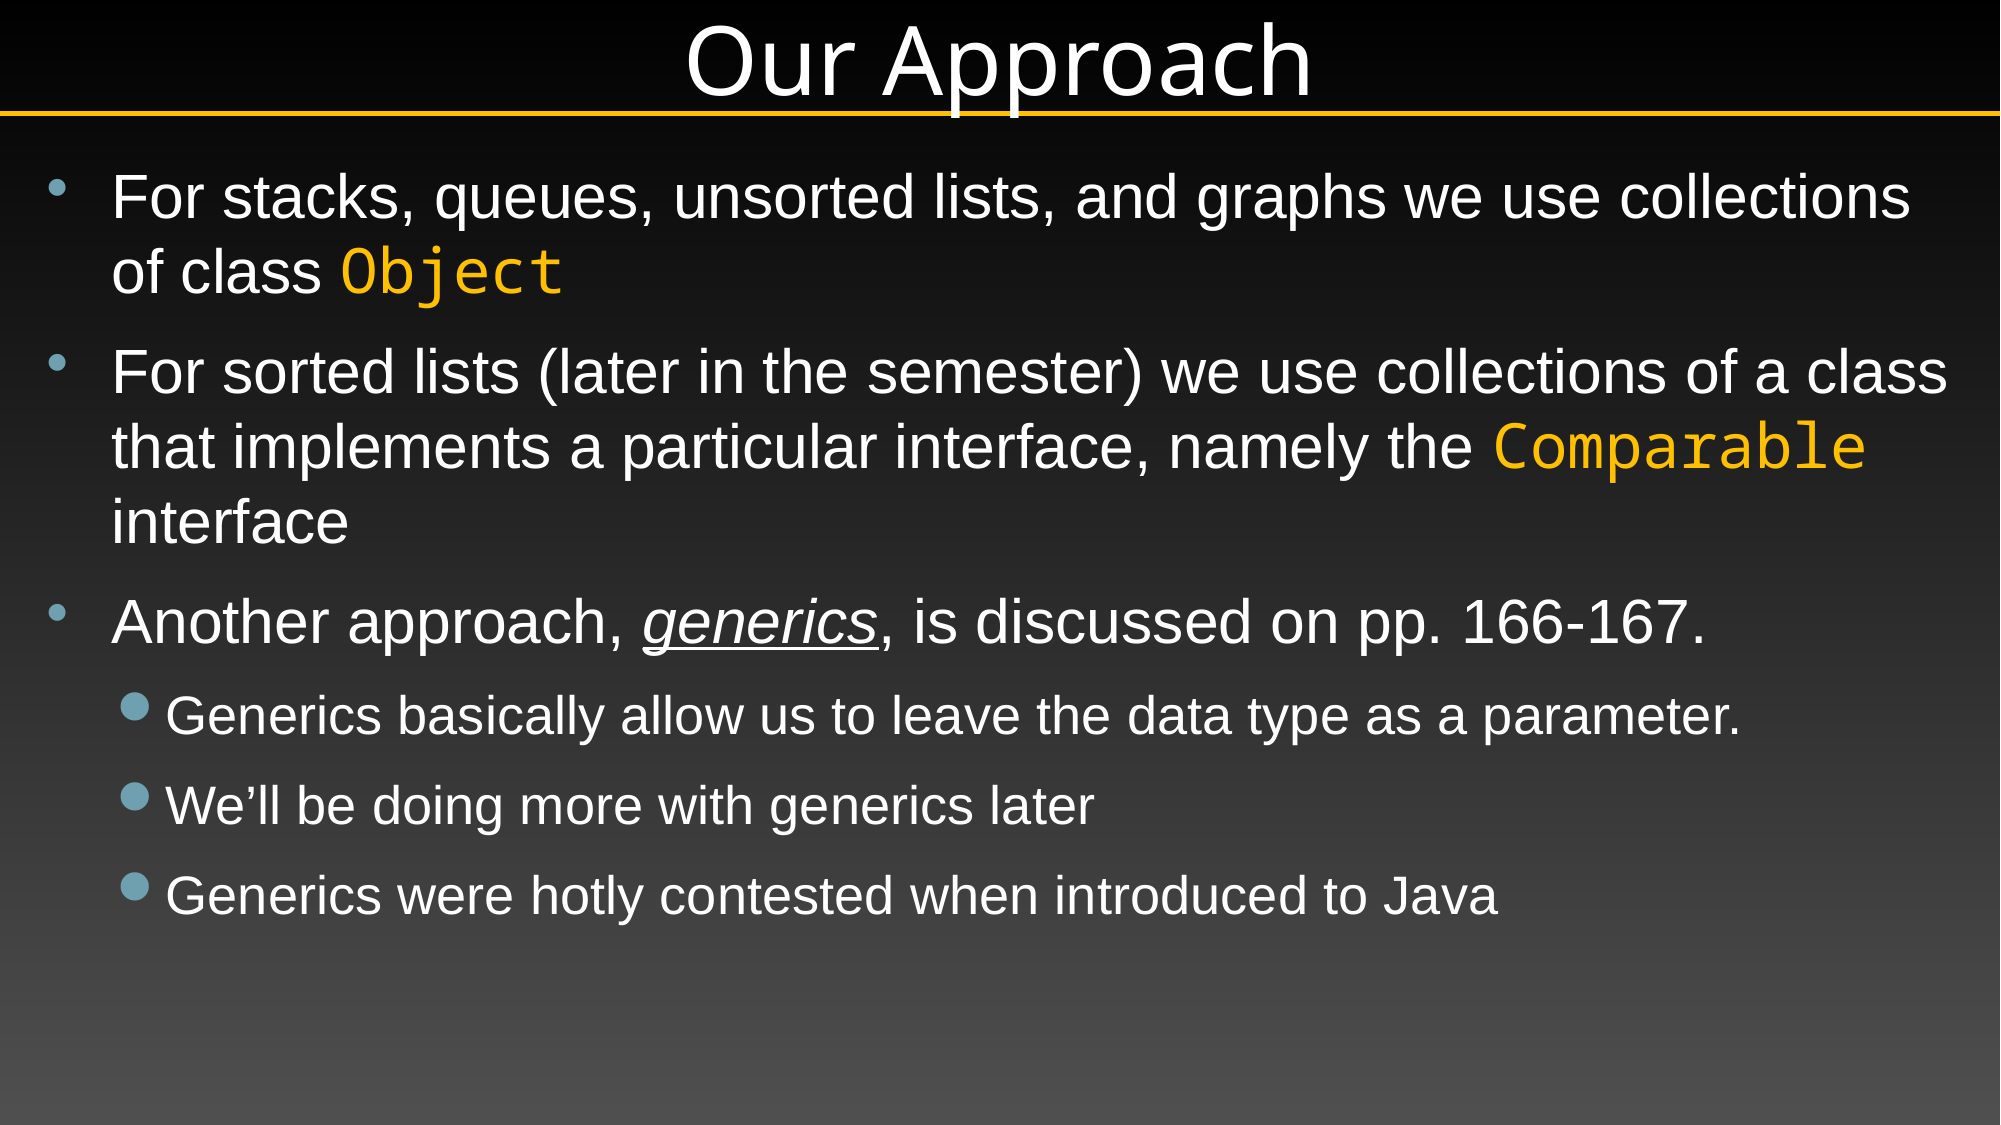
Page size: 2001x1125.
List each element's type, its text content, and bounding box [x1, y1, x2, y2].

title Our Approach [249, 0, 1751, 116]
list For stacks, queues, unsorted lists, and graphs we use collections of class Object For sorted lists (later in the semester) we use collections of a class that implements a particular interface, namely the Comparable interface Another approach, generics, is discussed on pp. 166-167. Generics basically allow us to leave the data type as a parameter. We’ll be doing more with generics later Generics were hotly contested when introduced to Java [27, 148, 1979, 1092]
